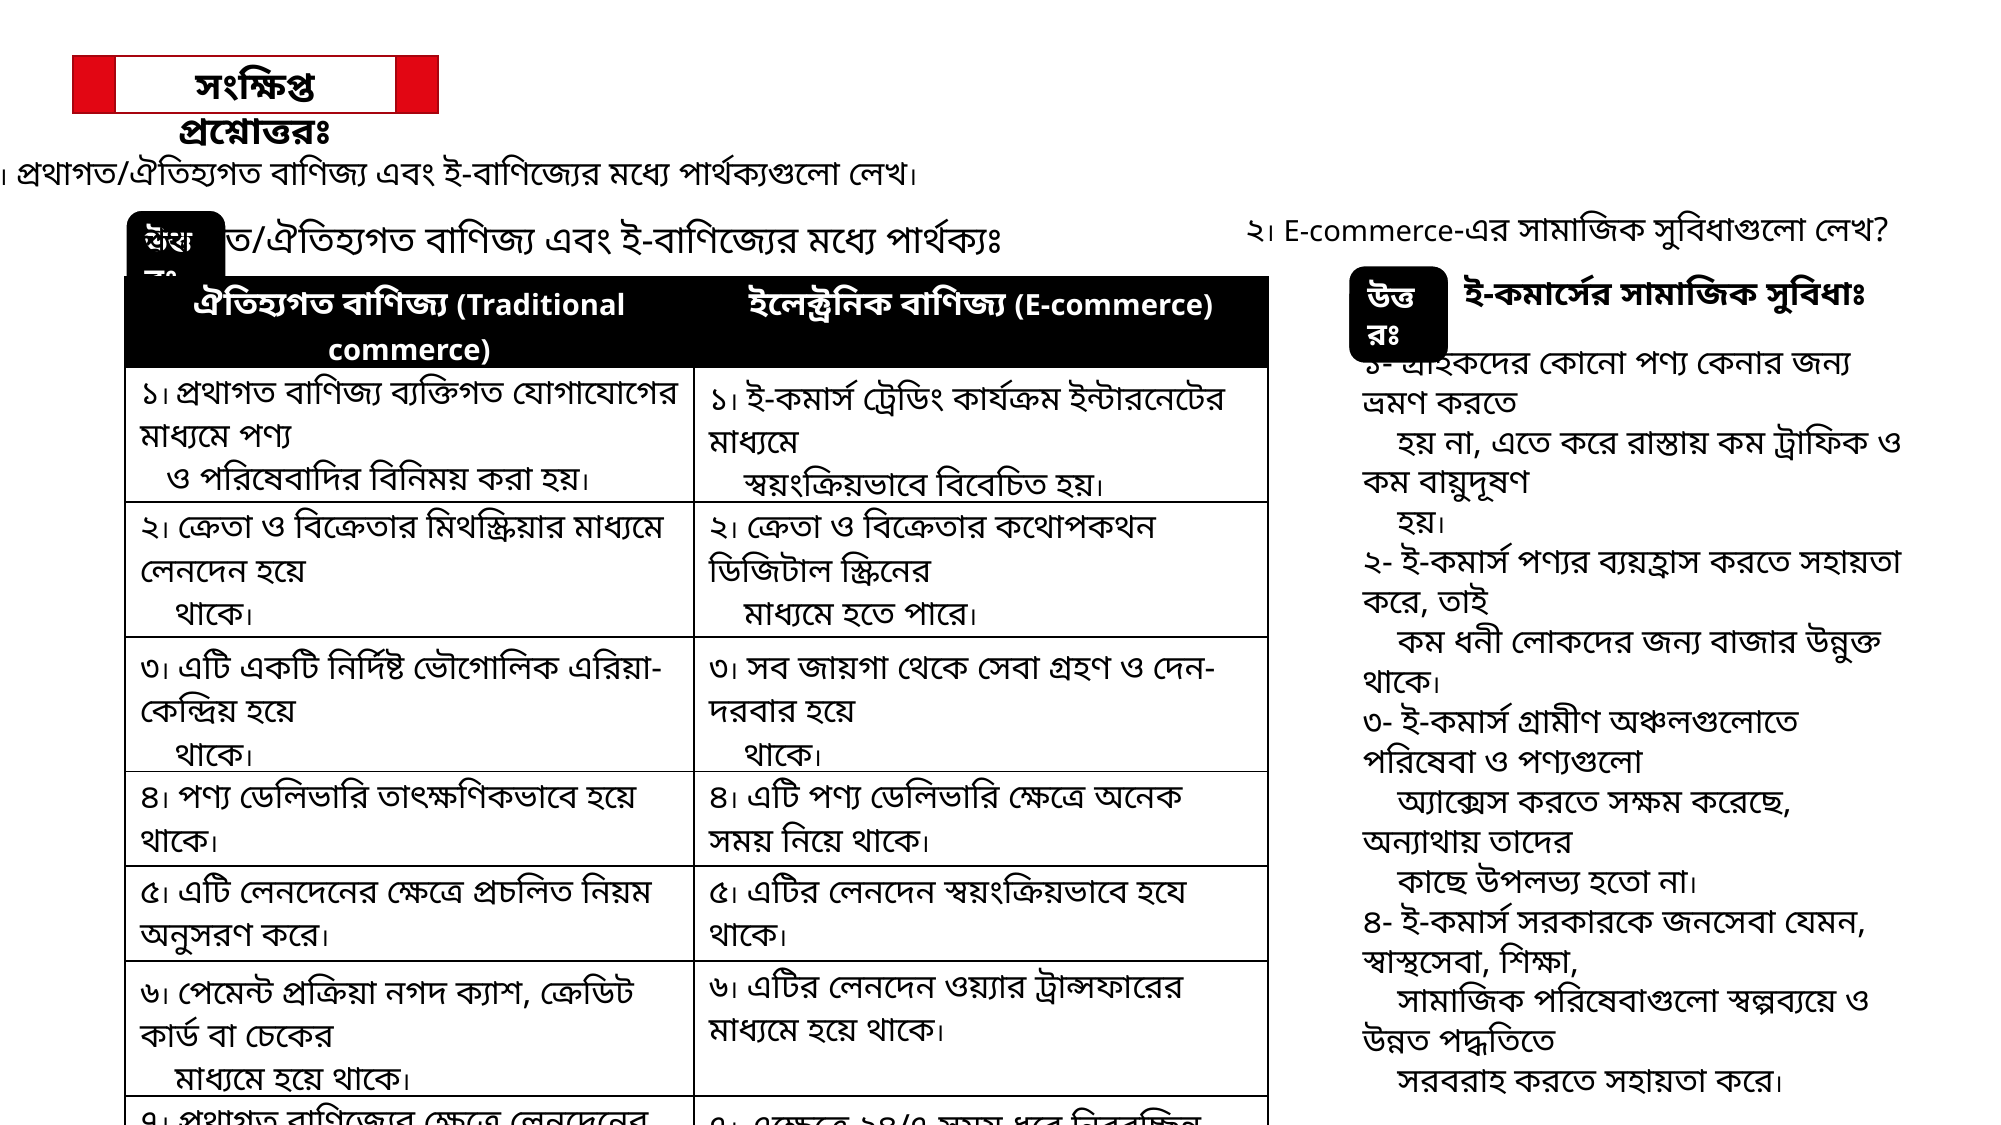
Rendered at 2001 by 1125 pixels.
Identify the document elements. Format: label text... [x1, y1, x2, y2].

table_cell ১। ই-কমার্স ট্রেডিং কার্যক্রম ইন্টারনেটের মাধ্যমে স্বয়ংক্রিয়ভাবে বিবেচিত হয়। [695, 368, 1267, 501]
table_cell ৪। পণ্য ডেলিভারি তাৎক্ষণিকভাবে হয়ে থাকে। [126, 772, 693, 865]
table_cell ৪। এটি পণ্য ডেলিভারি ক্ষেত্রে অনেক সময় নিয়ে থাকে। [695, 772, 1267, 865]
table_cell ৭। প্রথাগত বাণিজ্যের ক্ষেত্রে লেনদেনের সময় নির্ধারিত করা থাকে। [126, 1097, 693, 1125]
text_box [72, 144, 823, 268]
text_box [72, 54, 438, 116]
table_cell ১। প্রথাগত বাণিজ্য ব্যক্তিগত যোগাযোগের মাধ্যমে পণ্য ও পরিষেবাদির বিনিময় করা হয়। [126, 368, 693, 501]
table_cell ৫। এটির লেনদেন স্বয়ংক্রিয়ভাবে হযে থাকে। [695, 867, 1267, 960]
table_cell ২। ক্রেতা ও বিক্রেতার কথোপকথন ডিজিটাল স্ক্রিনের মাধ্যমে হতে পারে। [695, 503, 1267, 636]
table_cell ৬। এটির লেনদেন ওয়্যার ট্রান্সফারের মাধ্যমে হয়ে থাকে। [695, 962, 1267, 1095]
table_cell ২। ক্রেতা ও বিক্রেতার মিথস্ক্রিয়ার মাধ্যমে লেনদেন হয়ে থাকে। [126, 503, 693, 636]
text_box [1295, 200, 1933, 793]
table_cell ৬। পেমেন্ট প্রক্রিয়া নগদ ক্যাশ, ক্রেডিট কার্ড বা চেকের মাধ্যমে হয়ে থাকে। [126, 962, 693, 1095]
table_header ঐতিহ্যগত বাণিজ্য (Traditional commerce) [126, 278, 693, 366]
text_box প্রথাগত/ঐতিহ্যগত বাণিজ্য এবং ই-বাণিজ্যের মধ্যে পার্থক্যঃ [123, 208, 1018, 269]
table_cell ৩। সব জায়গা থেকে সেবা গ্রহণ ও দেন-দরবার হয়ে থাকে। [695, 638, 1267, 771]
table_cell ৭। এক্ষেত্রে ২৪/৭ সময় ধরে নিরবচ্ছিন্ন কাজ চলতে থাকে। [695, 1097, 1267, 1125]
table_cell ৫। এটি লেনদেনের ক্ষেত্রে প্রচলিত নিয়ম অনুসরণ করে। [126, 867, 693, 960]
table_header ইলেক্ট্রনিক বাণিজ্য (E-commerce) [695, 278, 1267, 366]
table_cell ৩। এটি একটি নির্দিষ্ট ভৌগোলিক এরিয়া-কেন্দ্রিয় হয়ে থাকে। [126, 638, 693, 771]
